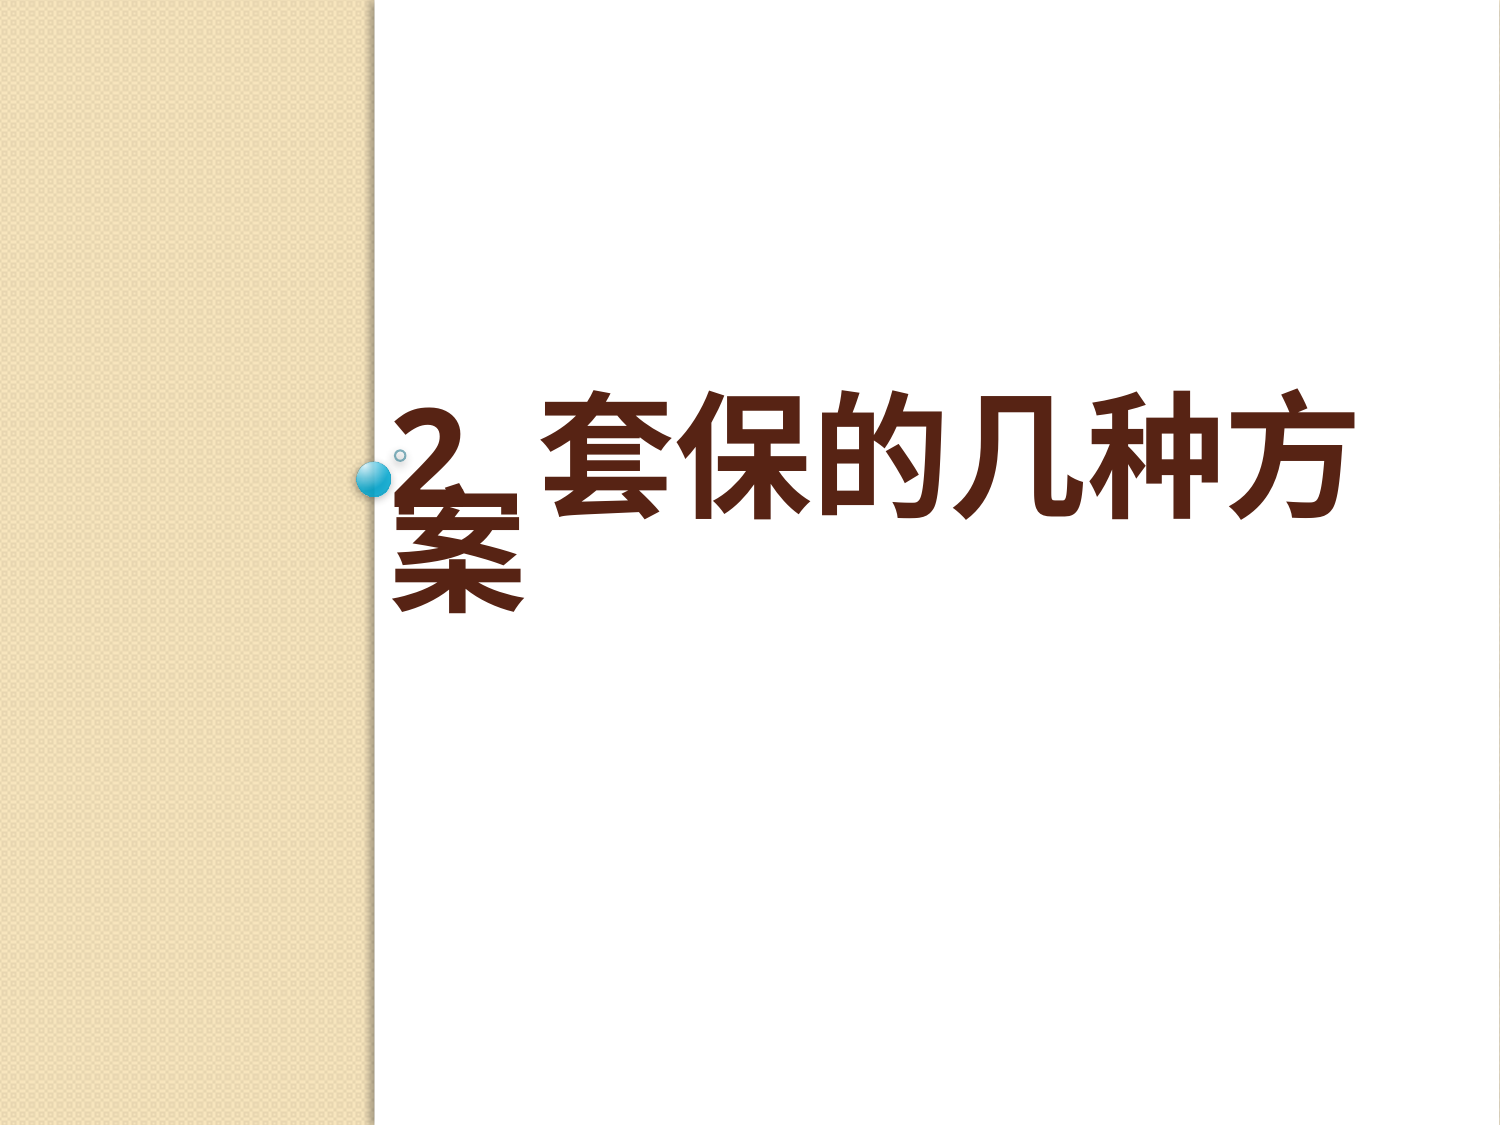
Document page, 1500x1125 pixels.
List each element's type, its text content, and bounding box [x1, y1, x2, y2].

title 2 套保的几种方案 [375, 433, 1500, 802]
